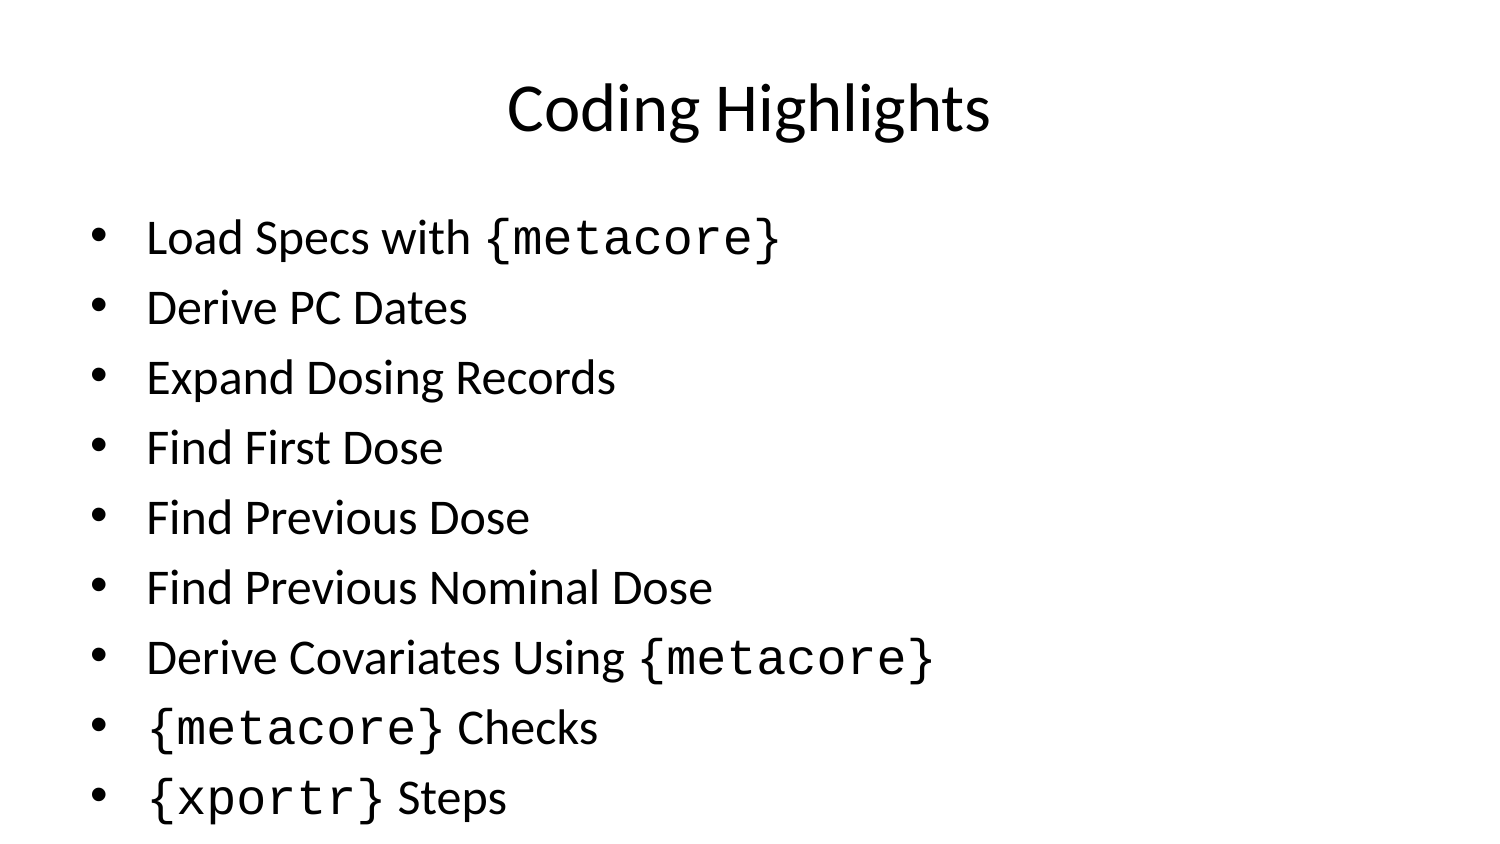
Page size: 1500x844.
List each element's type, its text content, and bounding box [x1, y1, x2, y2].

title Coding Highlights [75, 33, 1425, 175]
list Load Specs with {metacore} Derive PC Dates Expand Dosing Records Find First Dose Find Previous Dose Find Previous Nominal Dose Derive Covariates Using {metacore} {metacore} Checks {xportr} Steps [75, 196, 1425, 754]
